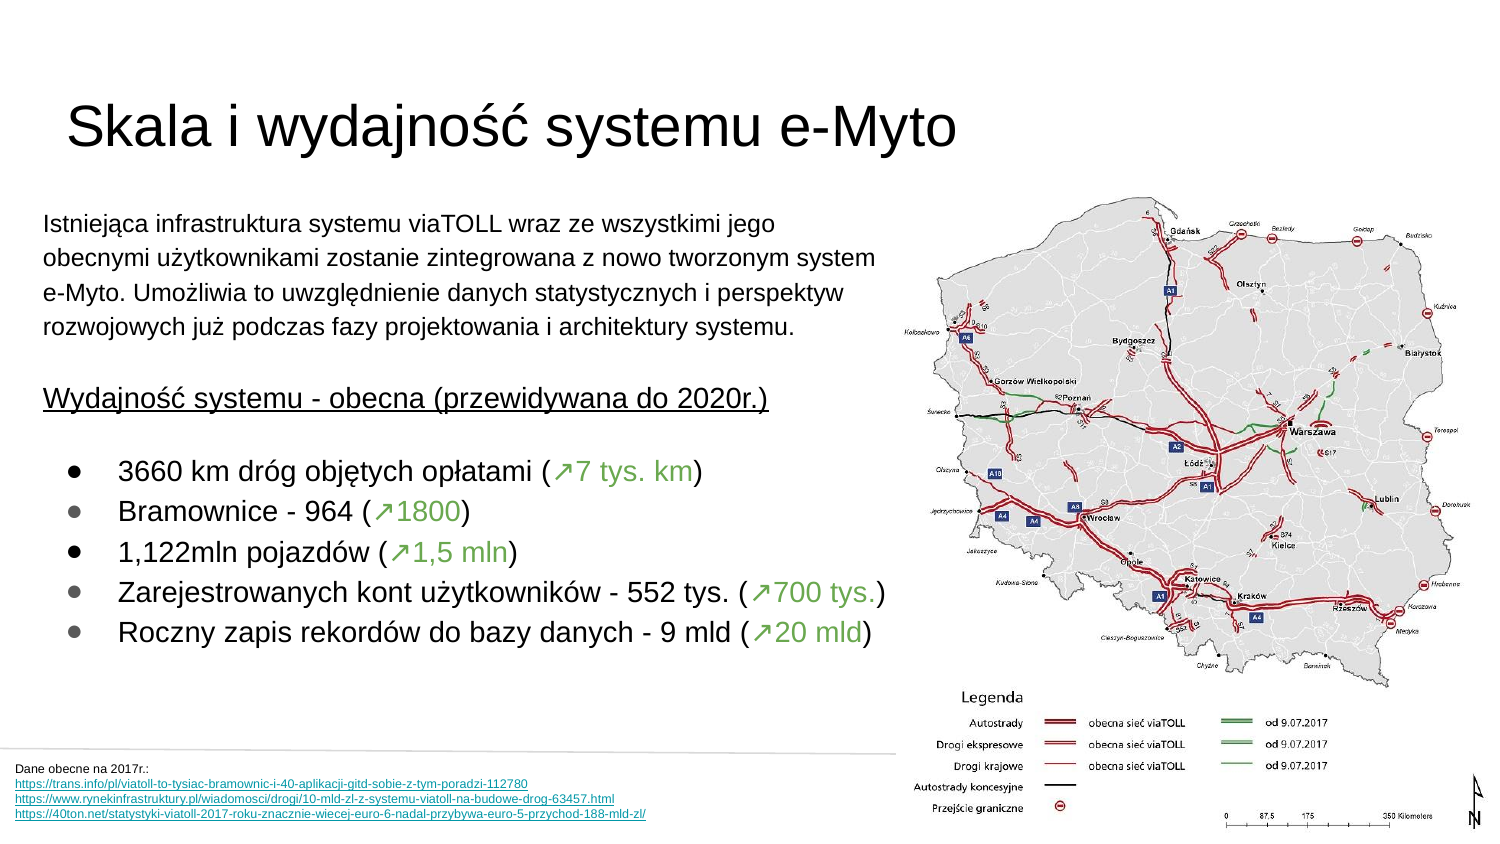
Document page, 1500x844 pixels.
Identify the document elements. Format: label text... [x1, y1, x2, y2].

picture [888, 158, 1500, 840]
list Istniejąca infrastruktura systemu viaTOLL wraz ze wszystkimi jego obecnymi użytkownikami zostanie zintegrowana z nowo tworzonym system e-Myto. Umożliwia to uwzględnienie danych statystycznych i perspektyw rozwojowych już podczas fazy projektowania i architektury systemu. Wydajność systemu - obecna (przewidywana do 2020r.) 3660 km dróg objętych opłatami (↗7 tys. km) Bramownice - 964 (↗1800) 1,122mln pojazdów (↗1,5 mln) Zarejestrowanych kont użytkowników - 552 tys. (↗700 tys.) Roczny zapis rekordów do bazy danych - 9 mld (↗20 mld) [27, 187, 883, 724]
title Skala i wydajność systemu e-Myto [51, 72, 1449, 167]
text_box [0, 748, 897, 755]
text_box Dane obecne na 2017r.: https://trans.info/pl/viatoll-to-tysiac-bramownic-i-40-aplikacji-gitd-sobie-z-tym-poradzi-112780 https://www.rynekinfrastruktury.pl/wiadomosci/drogi/10-mld-zl-z-systemu-viatoll-na-budowe-drog-63457.html https://40ton.net/statystyki-viatoll-2017-roku-znacznie-wiecej-euro-6-nadal-przybywa-euro-5-przychod-188-mld-zl/ [0, 762, 688, 844]
